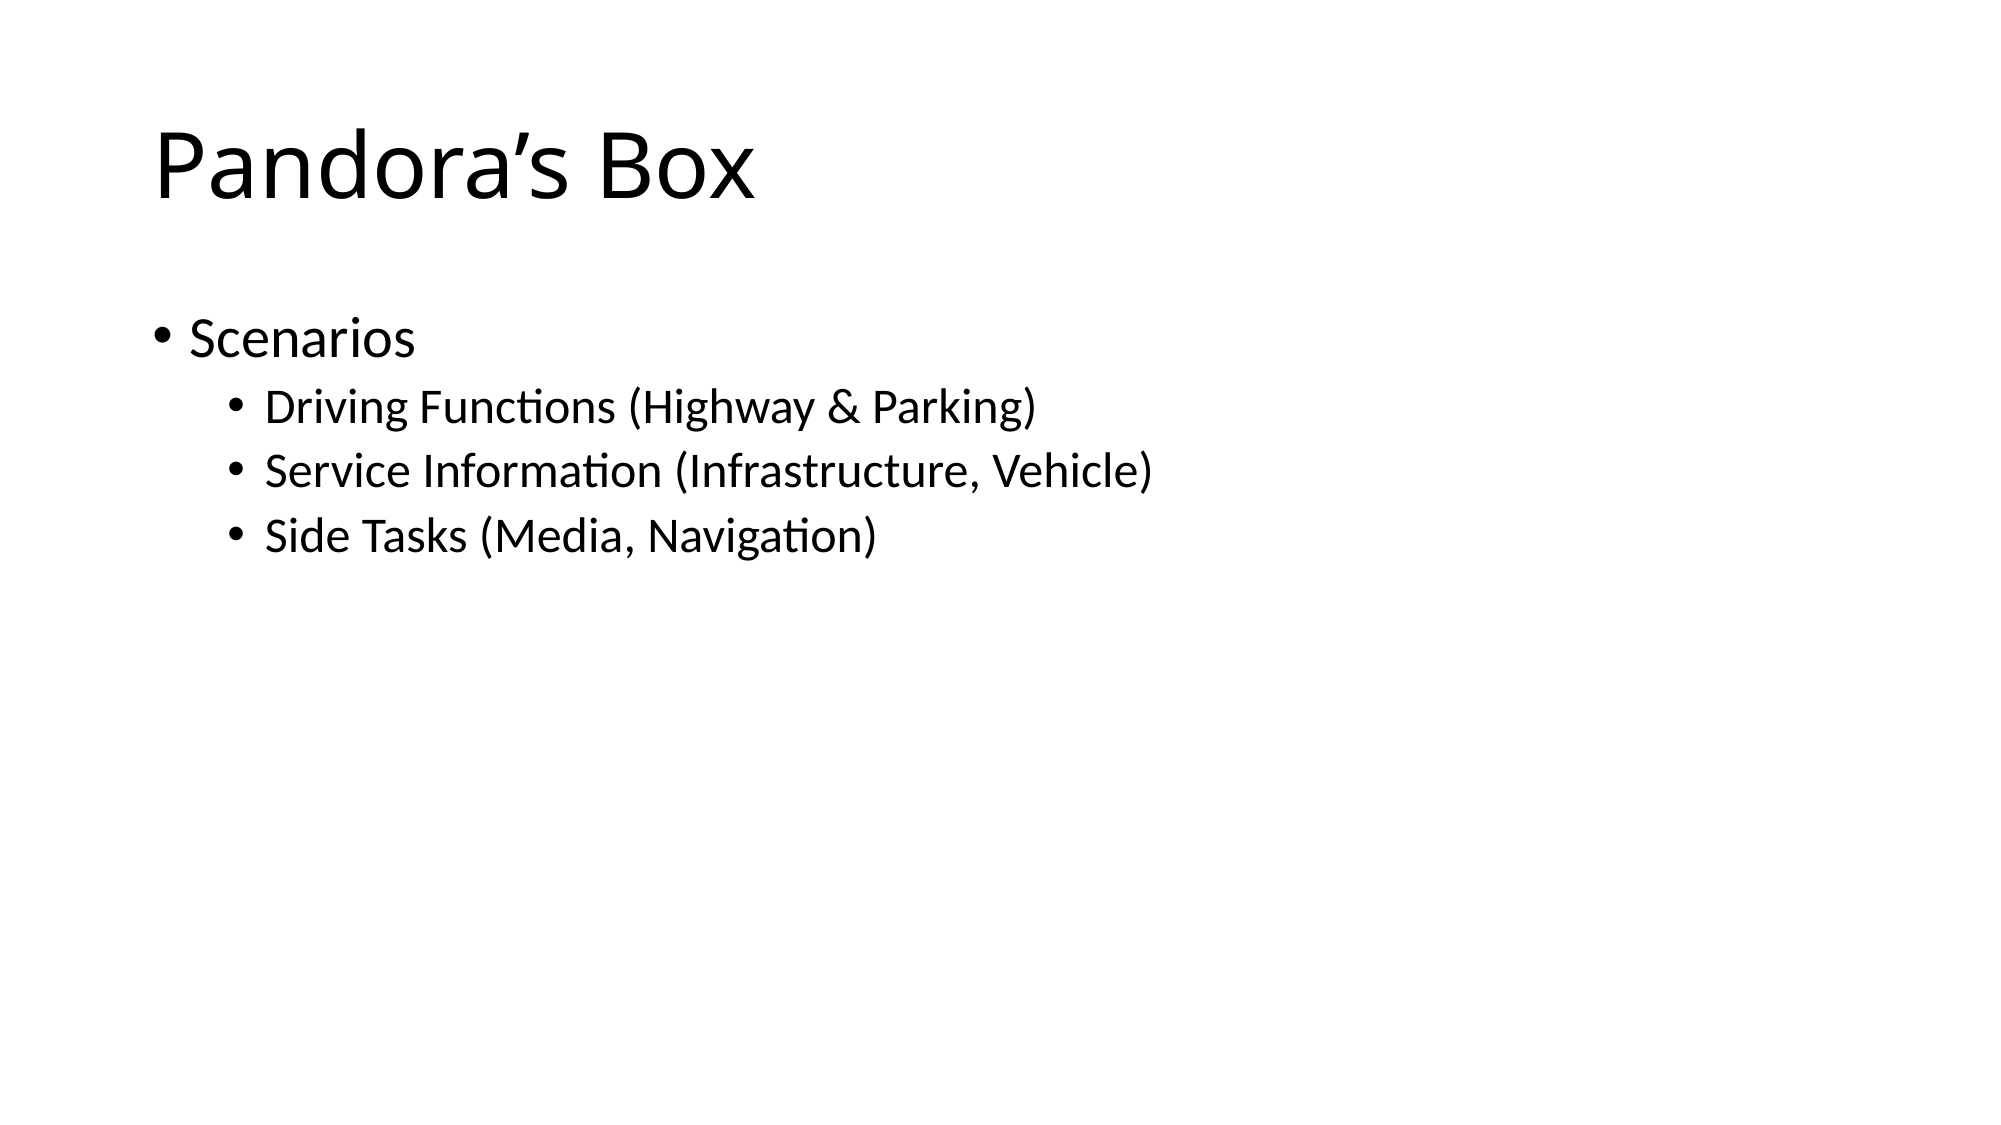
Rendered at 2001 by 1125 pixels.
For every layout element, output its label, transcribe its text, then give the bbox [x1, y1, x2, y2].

list Scenarios Driving Functions (Highway & Parking) Service Information (Infrastructure, Vehicle) Side Tasks (Media, Navigation) [137, 299, 1863, 1014]
title Pandora’s Box [137, 59, 1863, 278]
